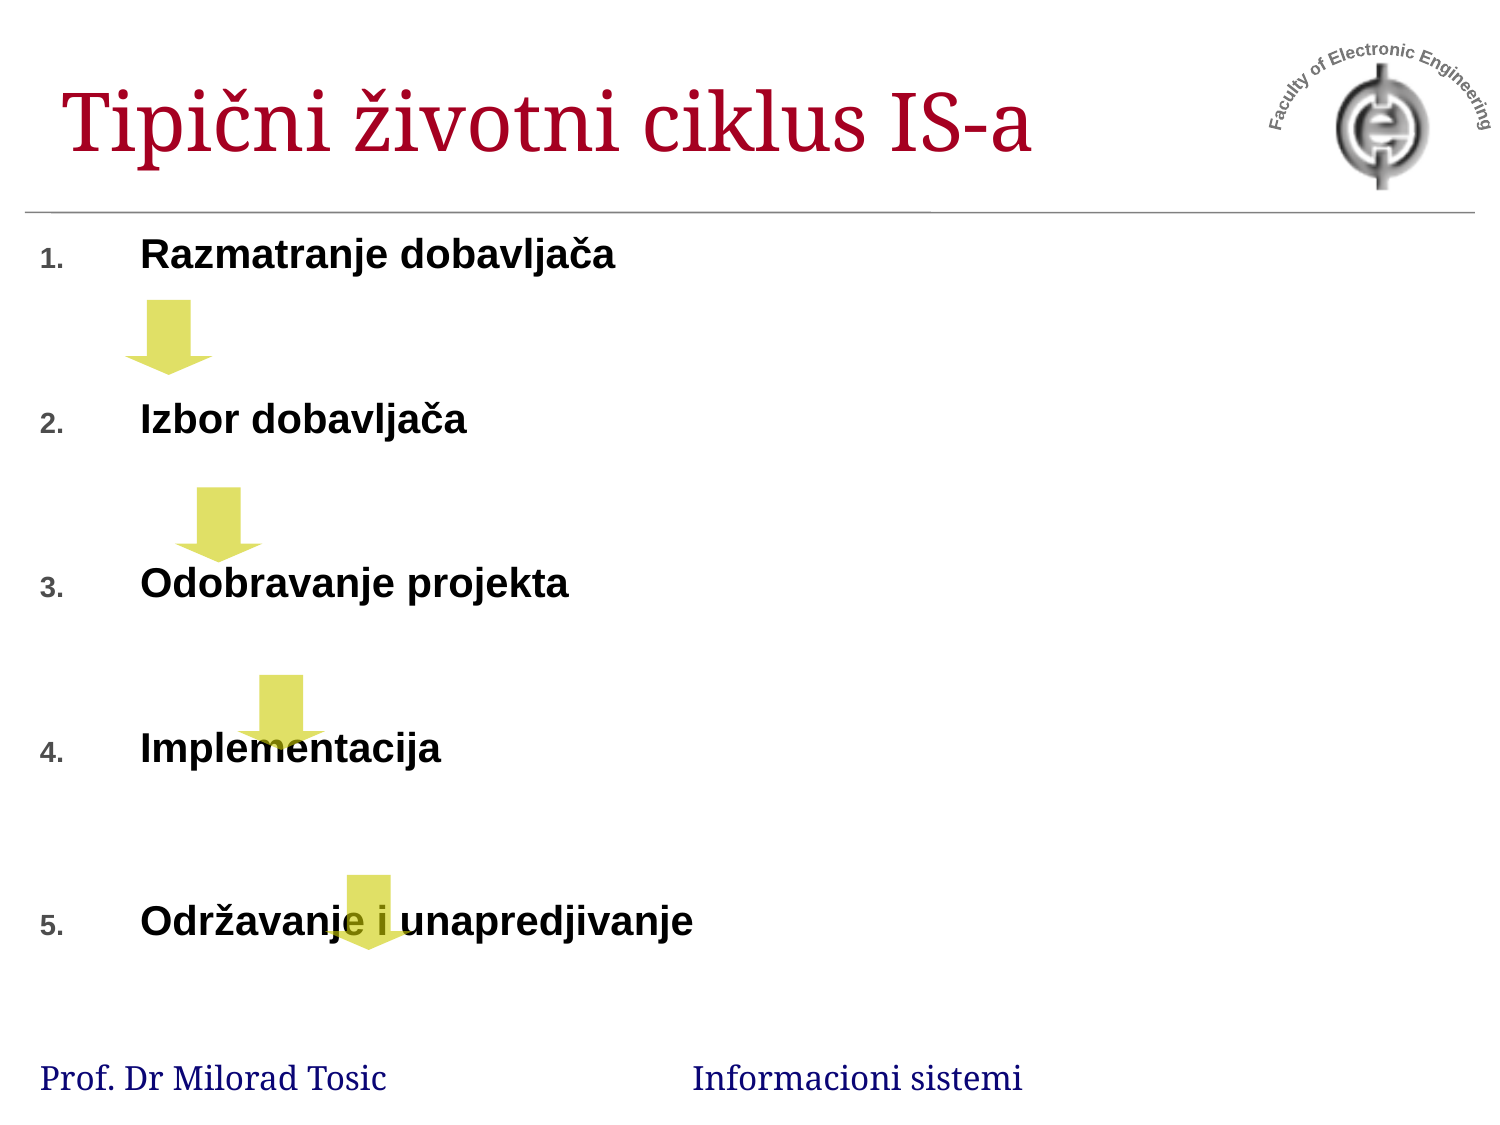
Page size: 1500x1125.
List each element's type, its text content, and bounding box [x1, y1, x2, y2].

text_box [324, 874, 413, 950]
text_box [174, 487, 263, 563]
text_box [124, 299, 213, 375]
title Tipični životni ciklus IS-a [24, 37, 1276, 201]
footer Prof. Dr Milorad Tosic Informacioni sistemi [24, 1049, 1201, 1101]
text_box [237, 674, 325, 750]
picture [1314, 49, 1453, 208]
list Razmatranje dobavljača Izbor dobavljača Odobravanje projekta Implementacija Održavanje i unapredjivanje [24, 224, 1476, 1038]
